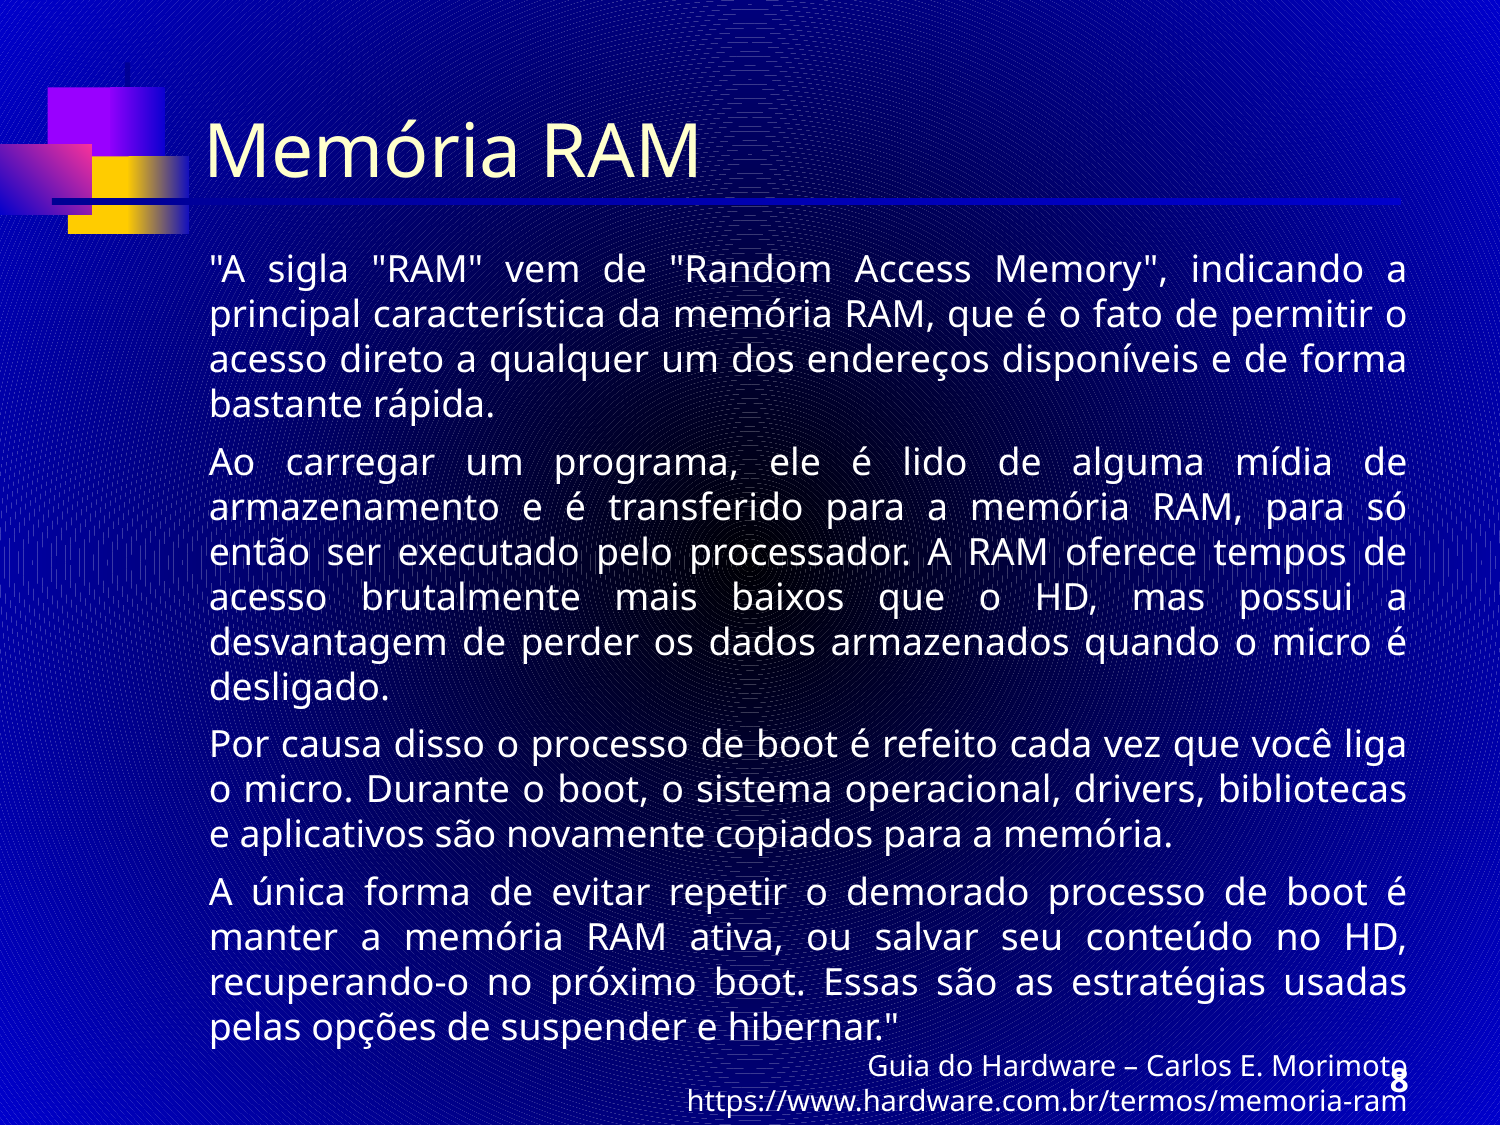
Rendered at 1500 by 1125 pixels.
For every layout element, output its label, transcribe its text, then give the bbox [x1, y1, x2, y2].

slide_number 8 [1112, 1050, 1424, 1113]
text_box "A sigla "RAM" vem de "Random Access Memory", indicando a principal característica da memória RAM, que é o fato de permitir o acesso direto a qualquer um dos endereços disponíveis e de forma bastante rápida. Ao carregar um programa, ele é lido de alguma mídia de armazenamento e é transferido para a memória RAM, para só então ser executado pelo processador. A RAM oferece tempos de acesso brutalmente mais baixos que o HD, mas possui a desvantagem de perder os dados armazenados quando o micro é desligado. Por causa disso o processo de boot é refeito cada vez que você liga o micro. Durante o boot, o sistema operacional, drivers, bibliotecas e aplicativos são novamente copiados para a memória. A única forma de evitar repetir o demorado processo de boot é manter a memória RAM ativa, ou salvar seu conteúdo no HD, recuperando-o no próximo boot. Essas são as estratégias usadas pelas opções de suspender e hibernar." Guia do Hardware – Carlos E. Morimoto https://www.hardware.com.br/termos/memoria-ram [193, 237, 1424, 1050]
title Memória RAM [188, 84, 1468, 201]
